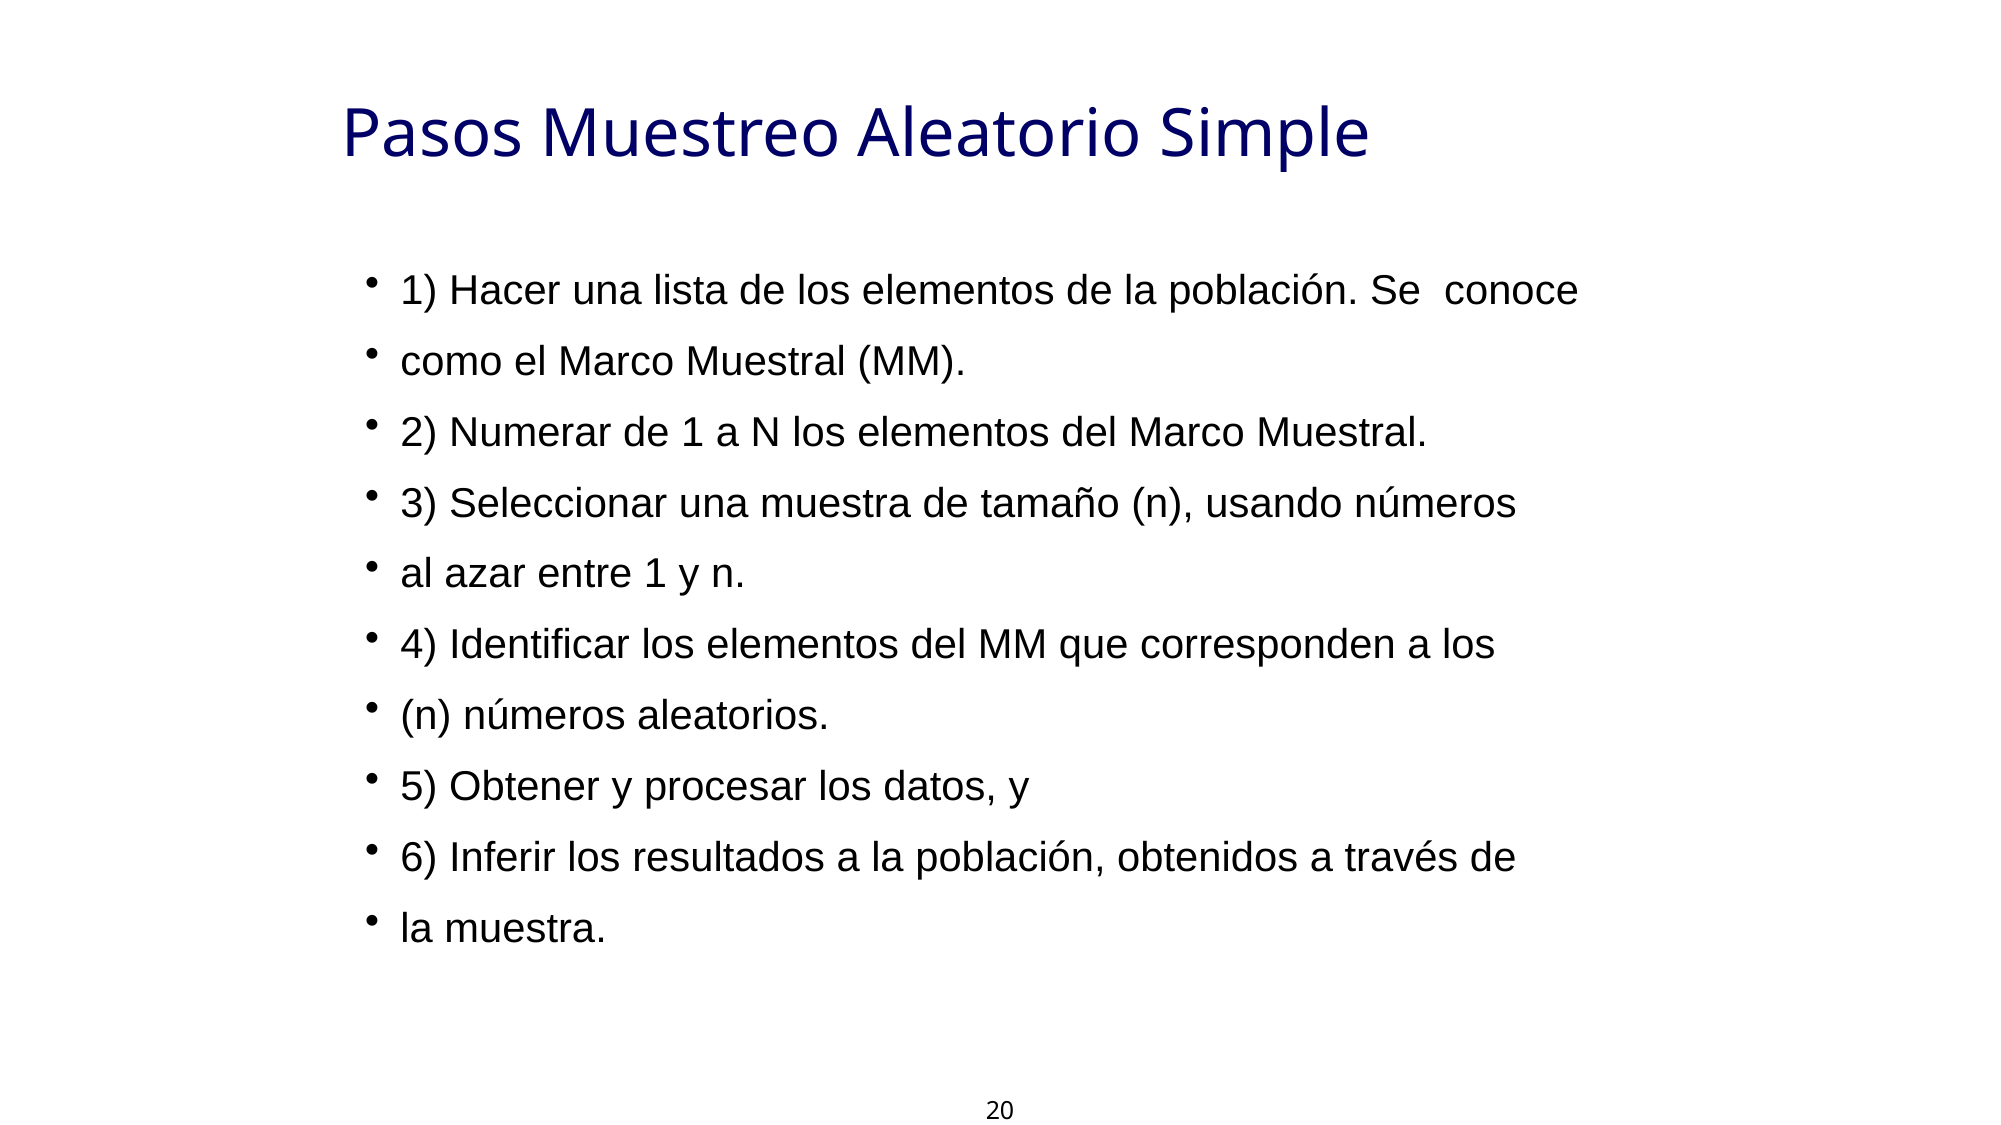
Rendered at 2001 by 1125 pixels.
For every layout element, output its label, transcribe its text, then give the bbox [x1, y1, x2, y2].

text_box Pasos Muestreo Aleatorio Simple [326, 101, 1579, 177]
slide_number 20 [791, 1087, 1209, 1125]
text_box 1) Hacer una lista de los elementos de la población. Se conoce como el Marco Muestral (MM). 2) Numerar de 1 a N los elementos del Marco Muestral. 3) Seleccionar una muestra de tamaño (n), usando números al azar entre 1 y n. 4) Identificar los elementos del MM que corresponden a los (n) números aleatorios. 5) Obtener y procesar los datos, y 6) Inferir los resultados a la población, obtenidos a través de la muestra. [350, 255, 1697, 958]
